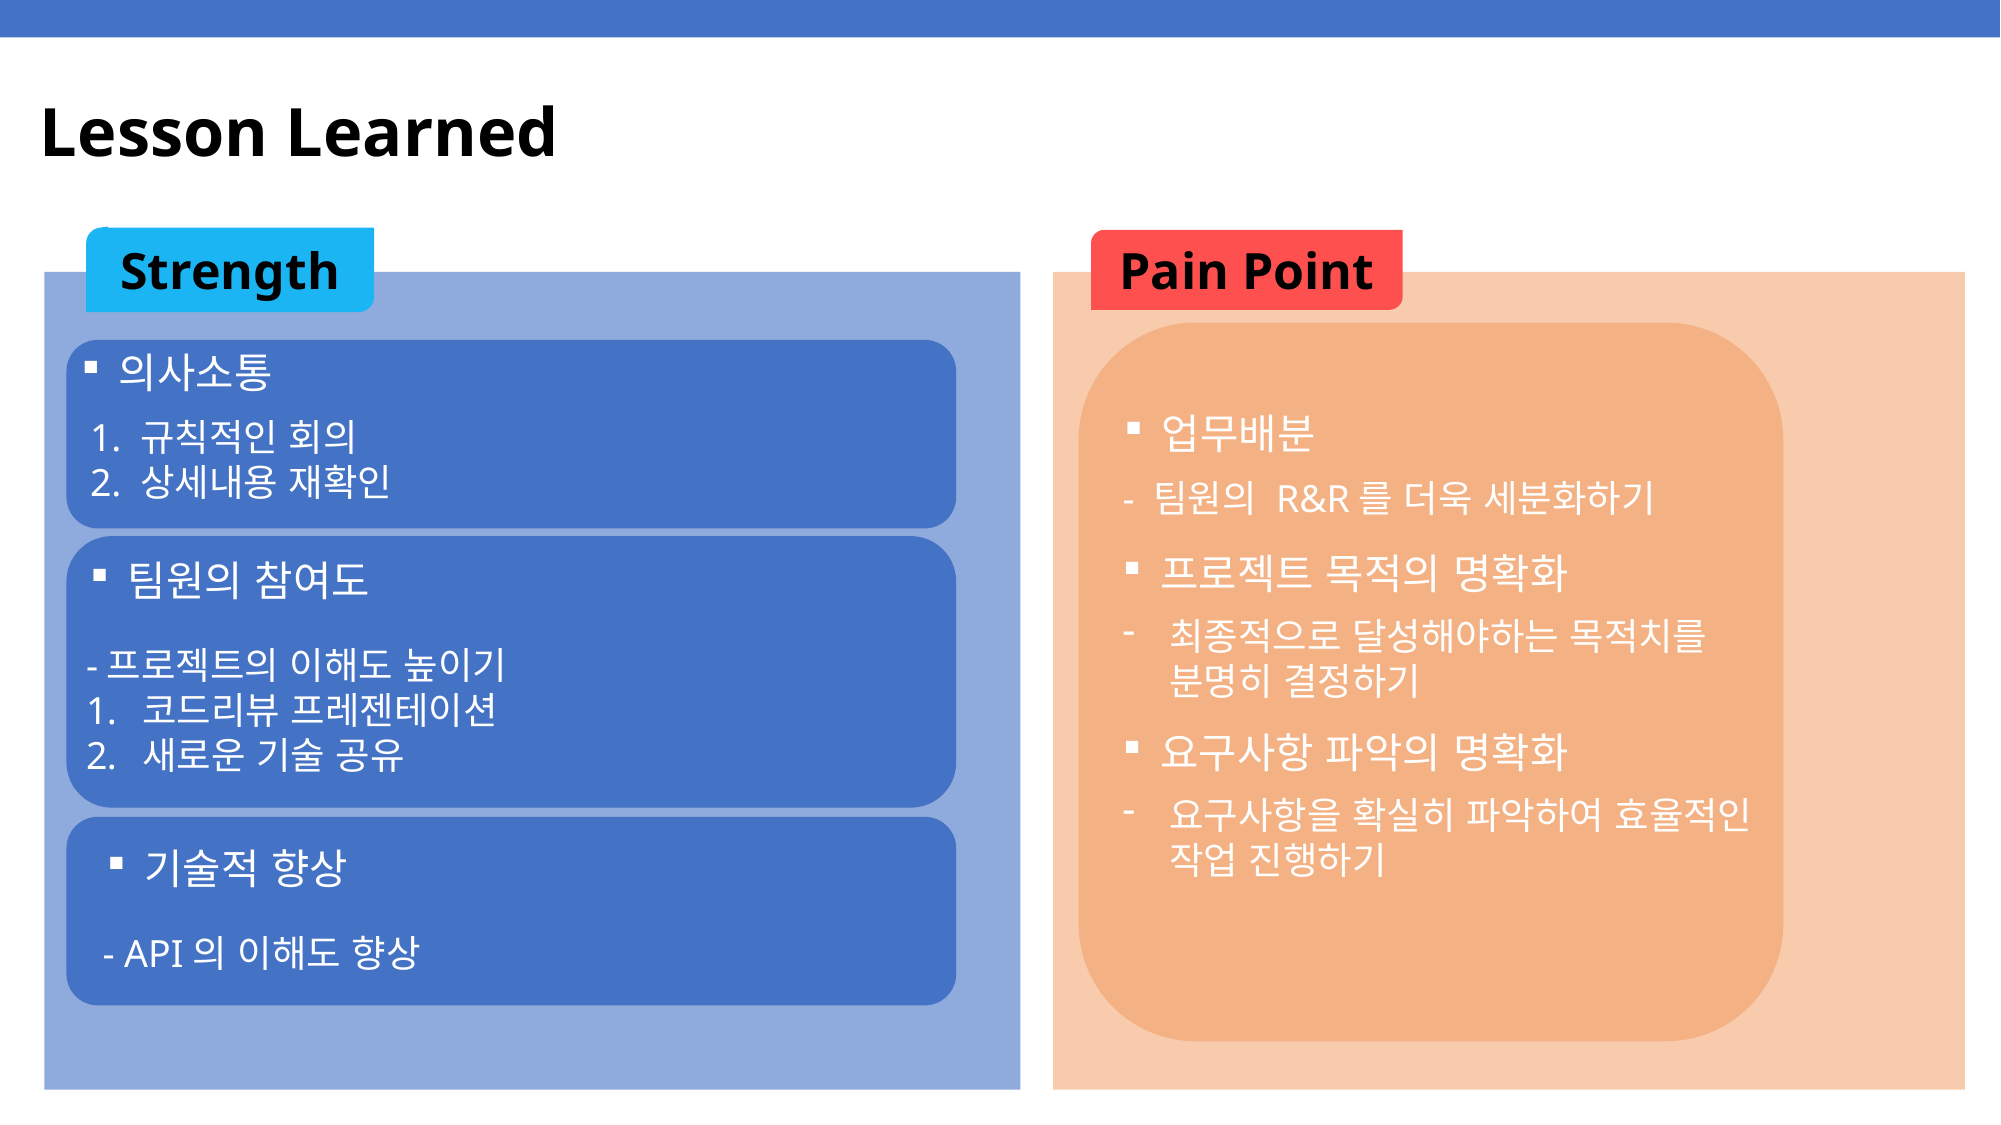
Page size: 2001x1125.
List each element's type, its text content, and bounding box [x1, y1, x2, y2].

text_box [43, 271, 1022, 1091]
text_box 최종적으로 달성해야하는 목적치를 분명히 결정하기 [1107, 606, 1770, 756]
title Lesson Learned [24, 68, 1965, 203]
text_box 프로젝트 목적의 명확화 [1107, 546, 1623, 619]
text_box - API의 이해도 향상 [87, 922, 581, 983]
text_box Strength [87, 228, 373, 311]
list 의사소통 [66, 344, 582, 417]
text_box - 팀원의 R&R를 더욱 세분화하기 [1107, 467, 1690, 528]
text_box Pain Point [1090, 228, 1404, 311]
text_box 팀원의 참여도 [75, 553, 591, 626]
text_box 기술적 향상 [91, 841, 607, 914]
text_box 요구사항을 확실히 파악하여 효율적인 작업 진행하기 [1107, 784, 1770, 890]
text_box [65, 338, 958, 530]
text_box [65, 815, 958, 1007]
text_box [1052, 271, 1966, 1091]
text_box -프로젝트의 이해도 높이기 코드리뷰 프레젠테이션 새로운 기술 공유 [71, 634, 565, 785]
text_box [1077, 321, 1785, 1043]
text_box [65, 535, 958, 809]
text_box 요구사항 파악의 명확화 [1107, 724, 1623, 797]
text_box 1. 규칙적인 회의 2. 상세내용 재확인 [75, 406, 936, 511]
text_box 업무배분 [1109, 405, 1625, 467]
text_box [66, 816, 582, 890]
